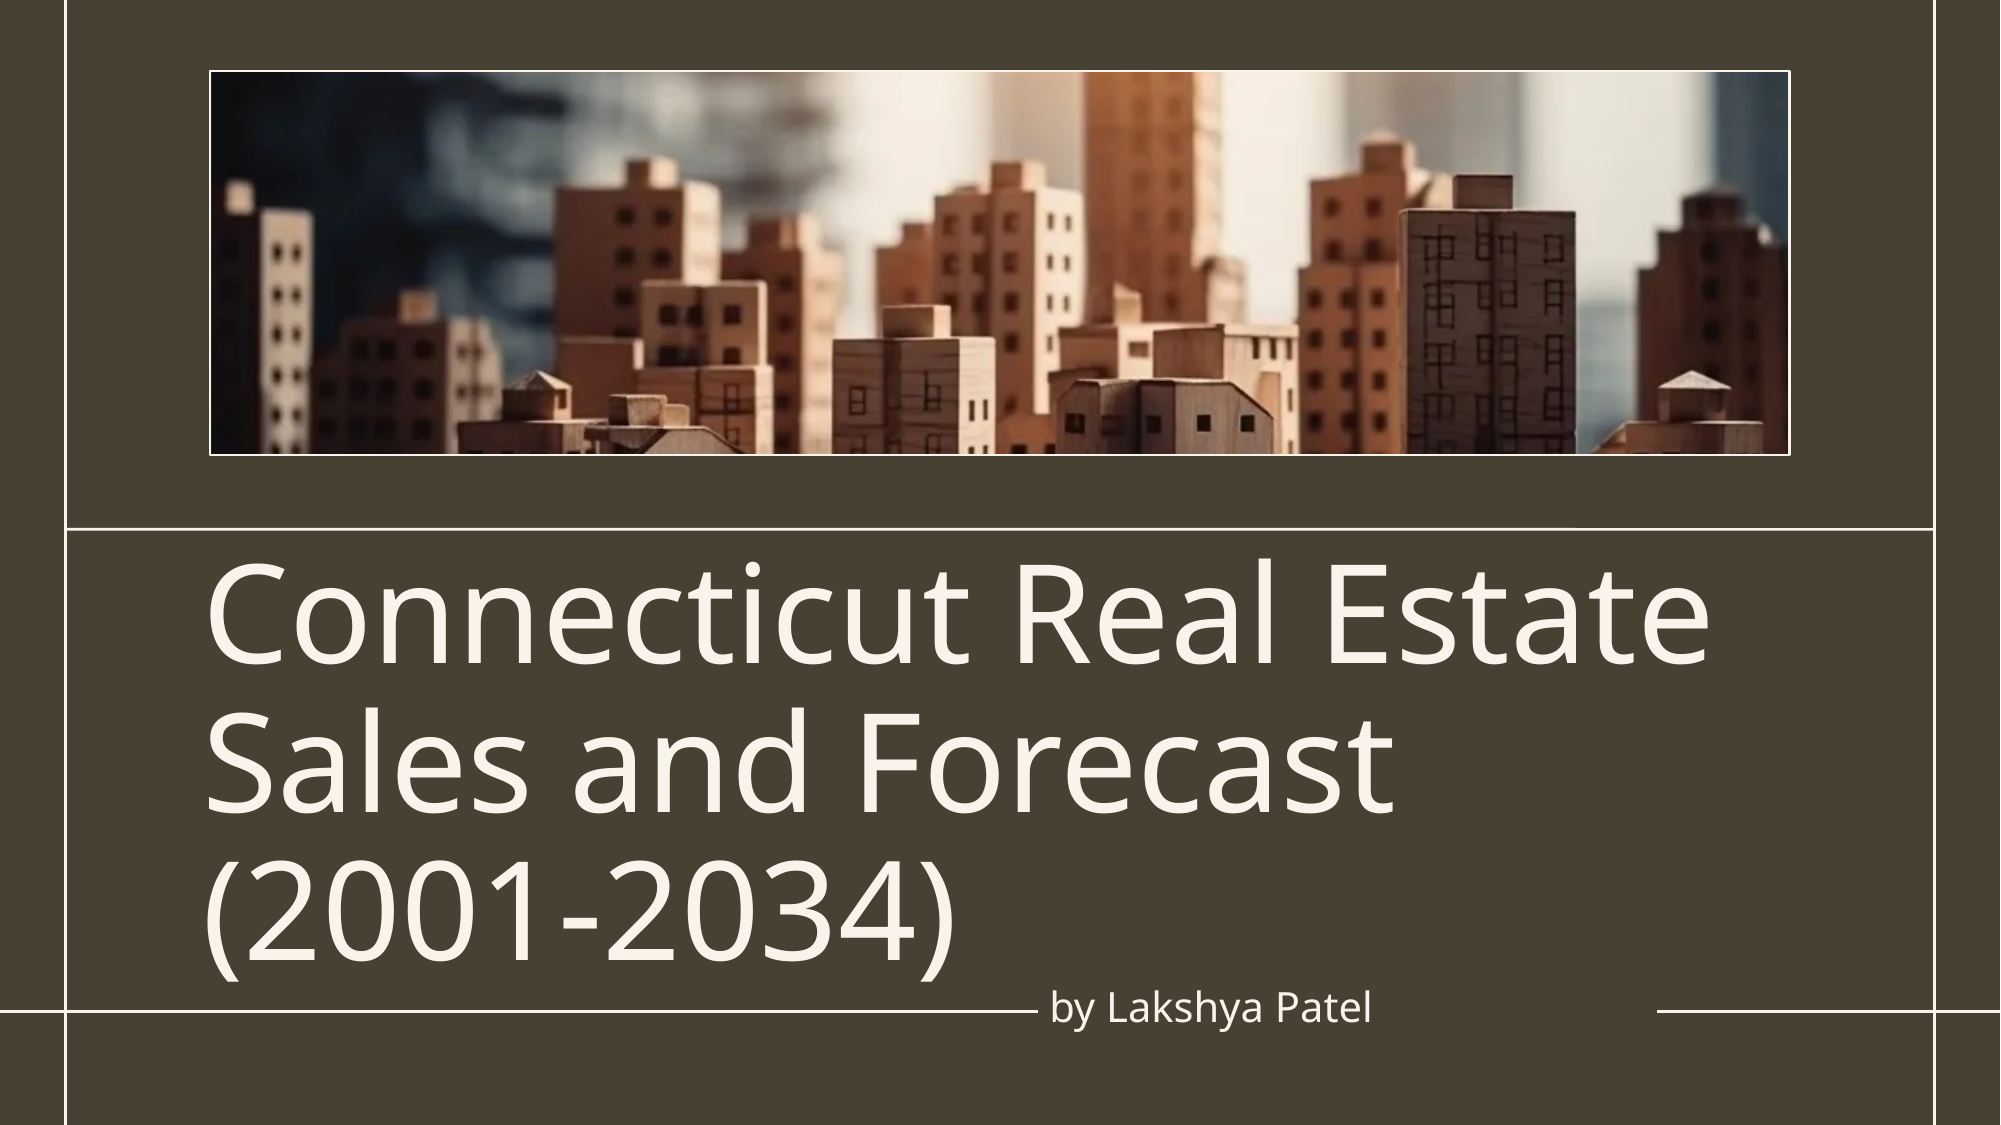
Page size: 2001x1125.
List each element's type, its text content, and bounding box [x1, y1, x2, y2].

picture [211, 72, 1789, 454]
subtitle by Lakshya Patel [765, 979, 1658, 1067]
title Connecticut Real Estate Sales and Forecast (2001-2034) [187, 453, 1819, 998]
